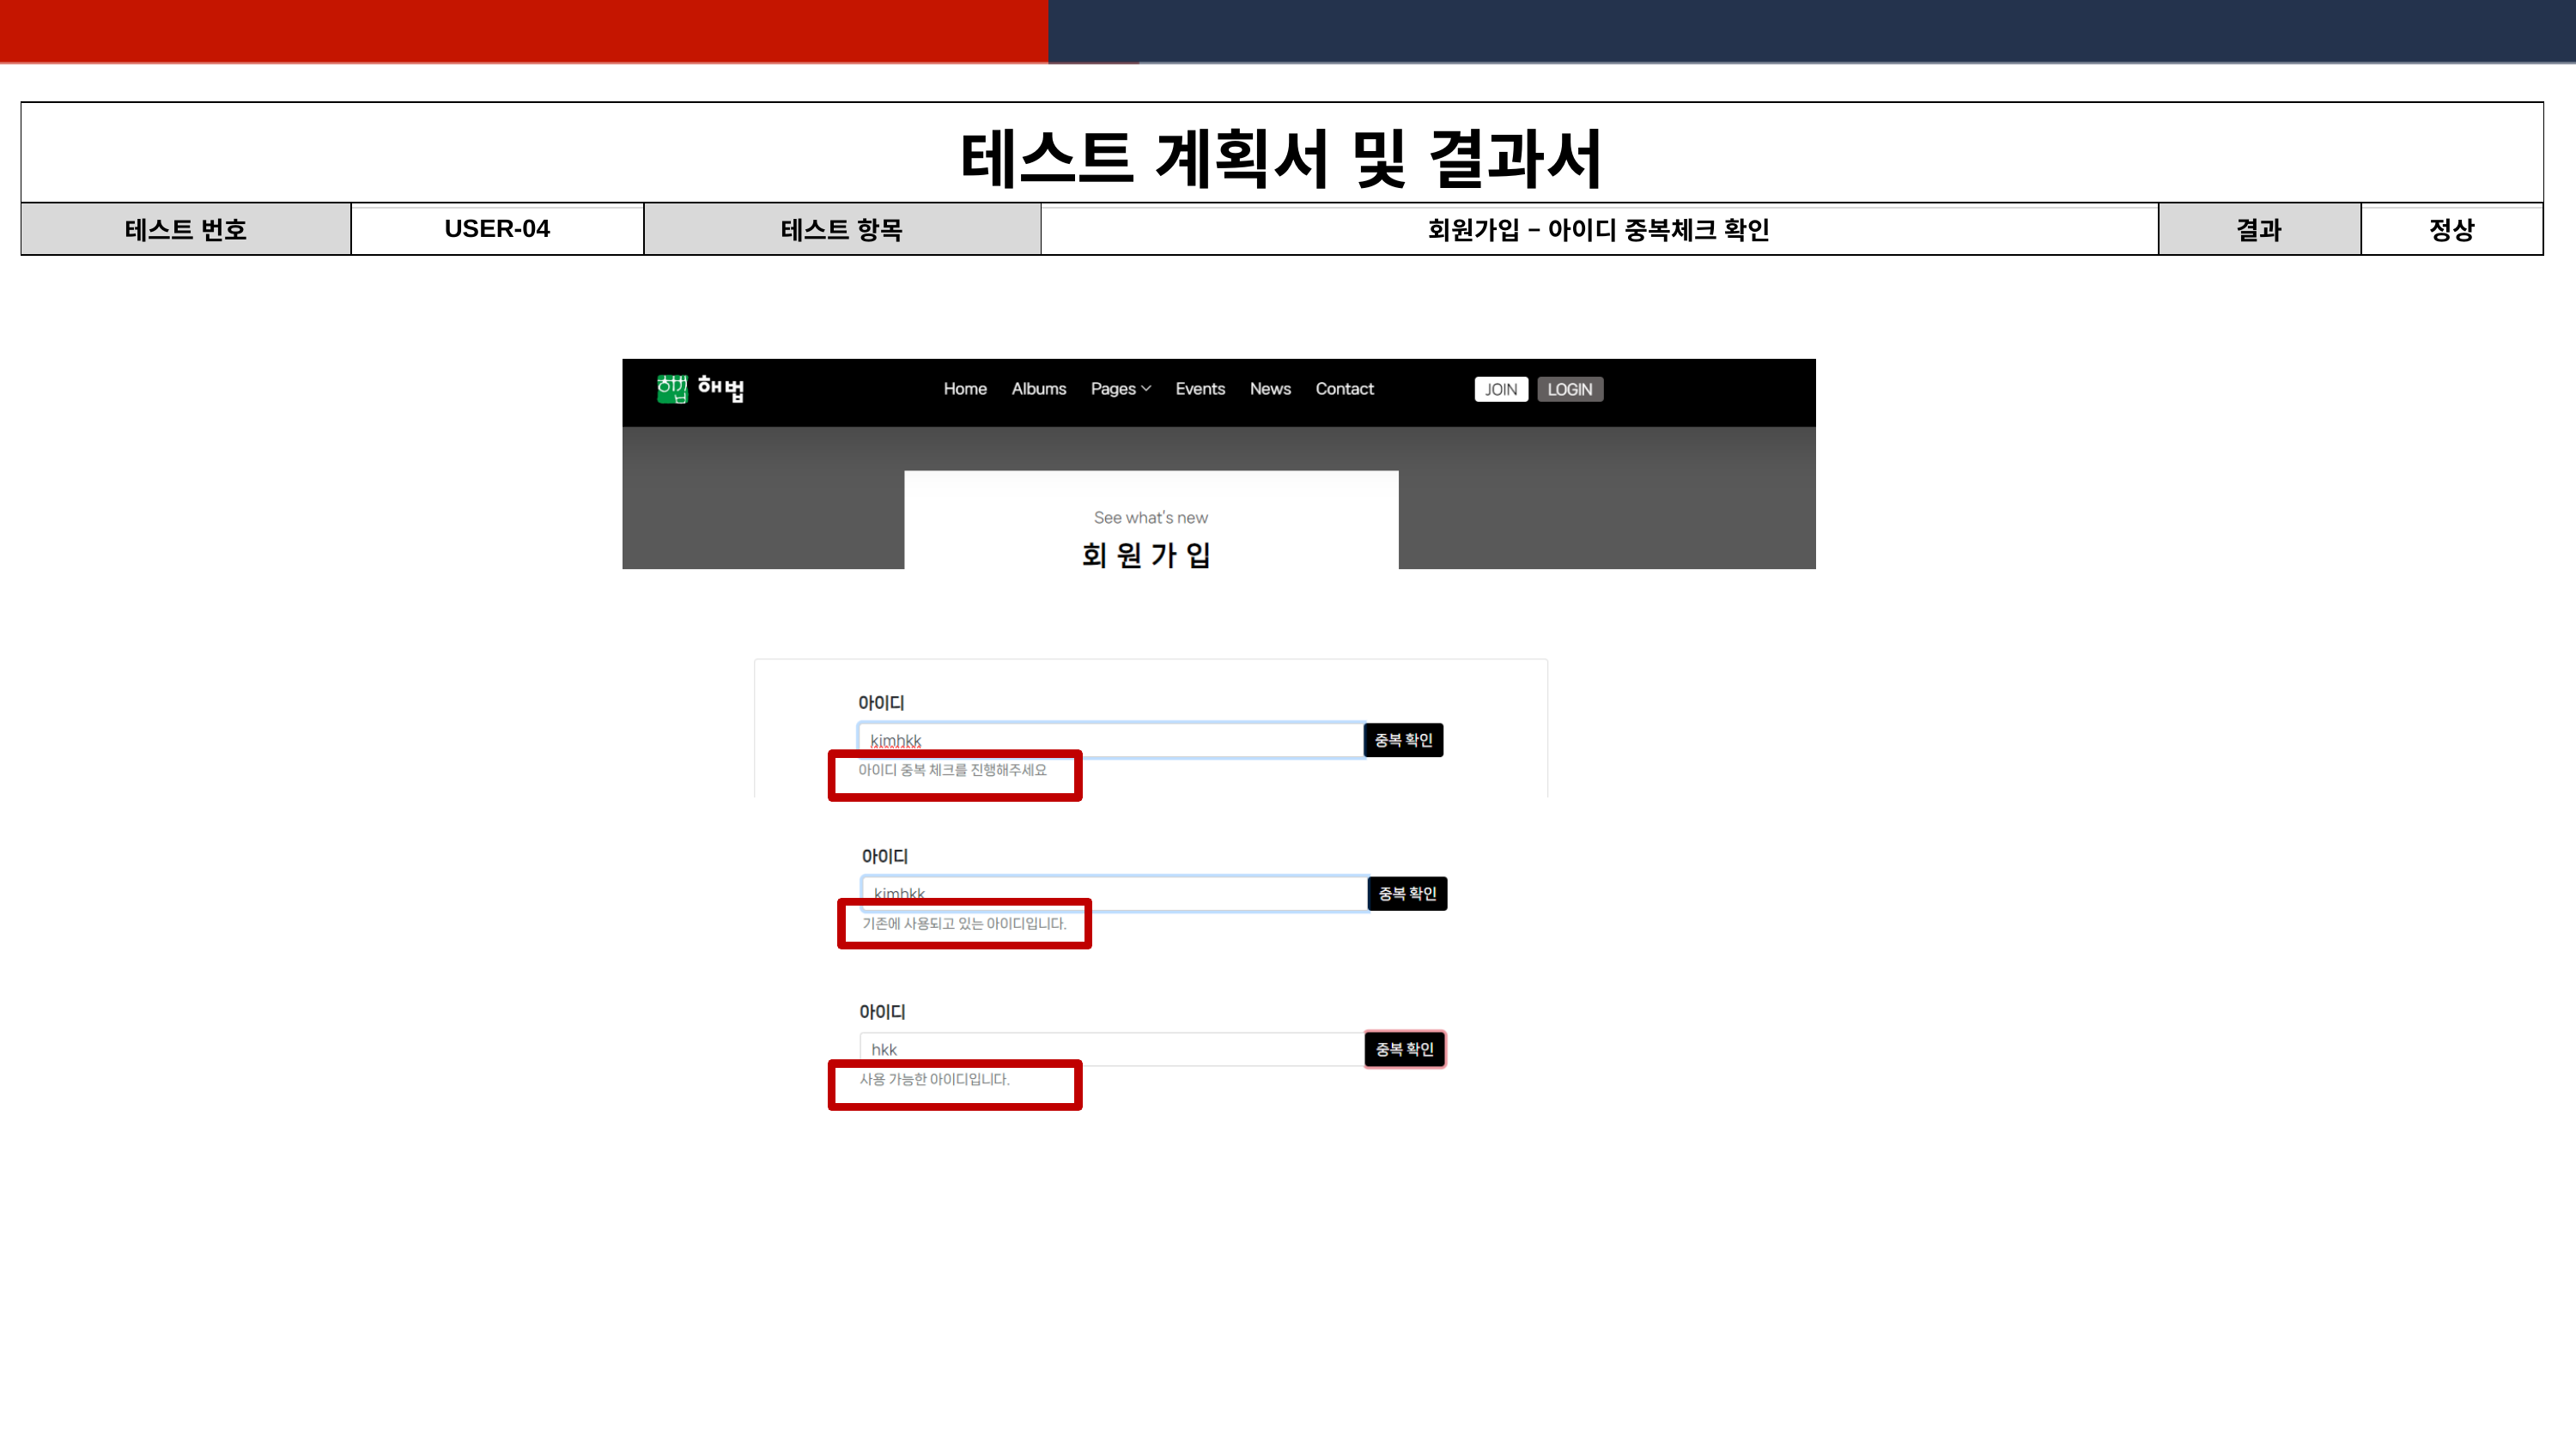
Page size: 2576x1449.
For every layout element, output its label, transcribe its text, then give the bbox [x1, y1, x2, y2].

table_header USER-04 [352, 203, 643, 254]
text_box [0, 0, 2576, 65]
table_header 테스트 번호 [21, 203, 350, 254]
table_header 결과 [2160, 203, 2360, 254]
table_header 테스트 계획서 및 결과서 [21, 103, 2543, 202]
table_header 회원가입 – 아이디 중복체크 확인 [1042, 203, 2158, 254]
picture [623, 359, 1816, 798]
picture [811, 831, 1492, 951]
text_box [830, 1104, 1080, 1109]
table_header 정상 [2362, 203, 2543, 254]
picture [828, 984, 1477, 1098]
table_header 테스트 항목 [645, 203, 1041, 254]
